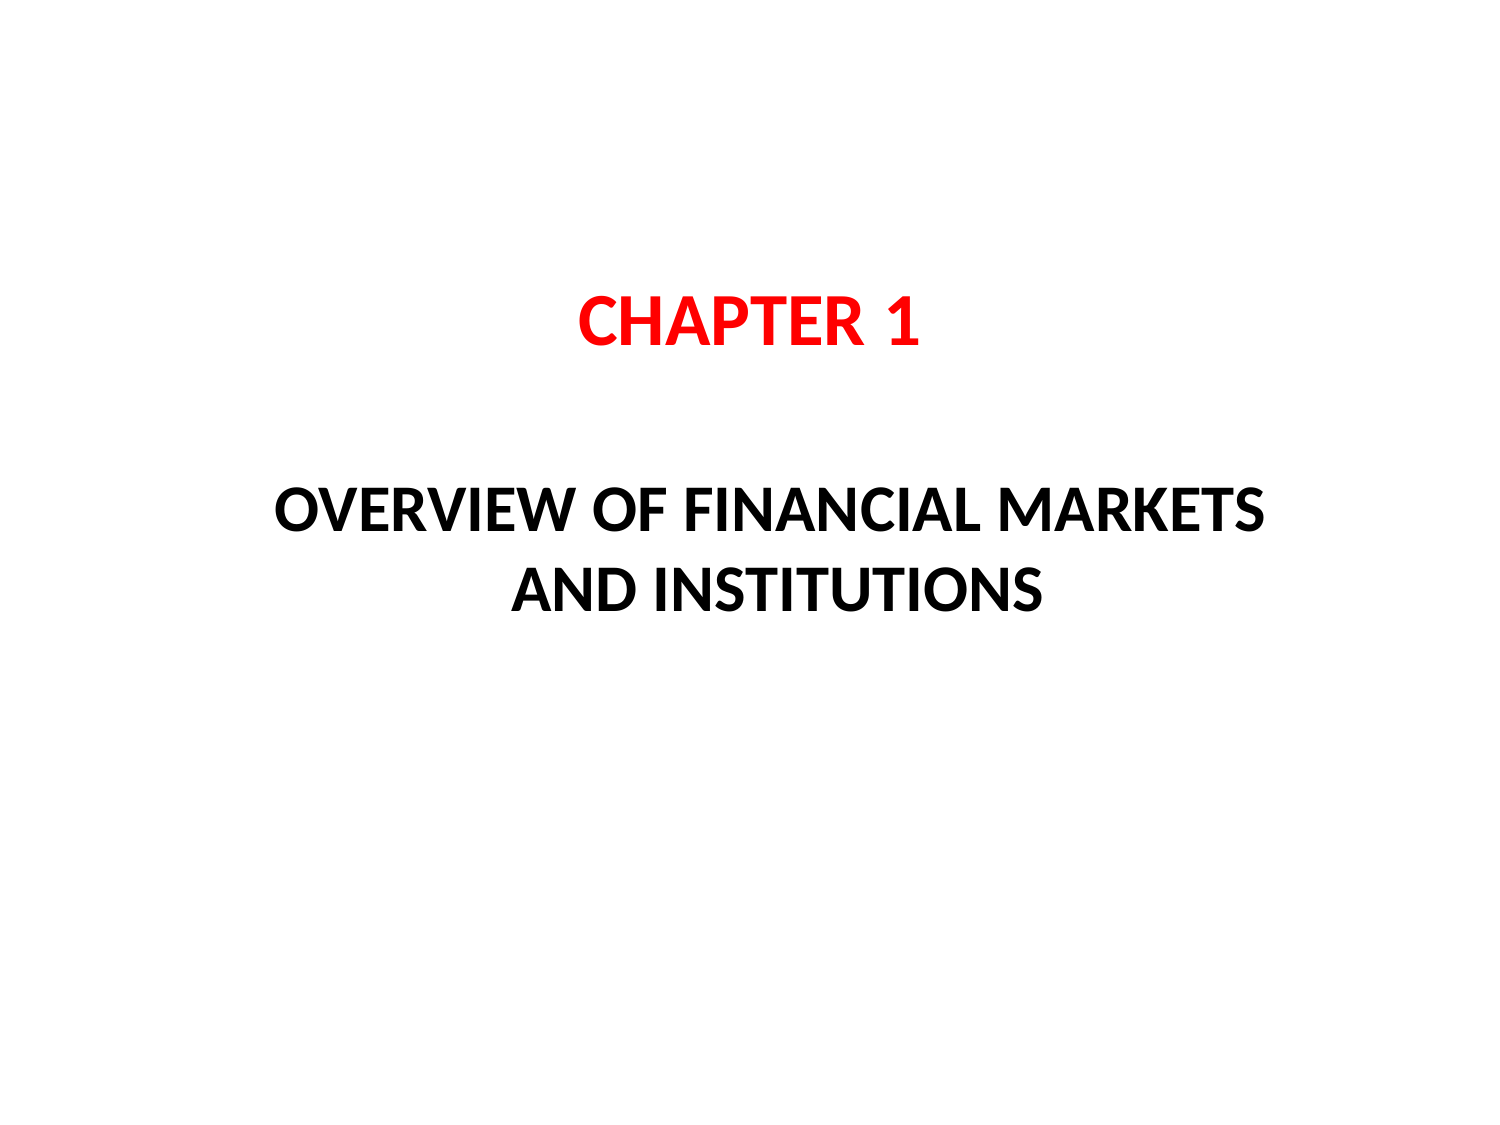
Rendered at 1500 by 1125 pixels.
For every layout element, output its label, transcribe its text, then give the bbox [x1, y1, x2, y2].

list CHAPTER 1 OVERVIEW OF FINANCIAL MARKETS AND INSTITUTIONS [75, 262, 1425, 1005]
